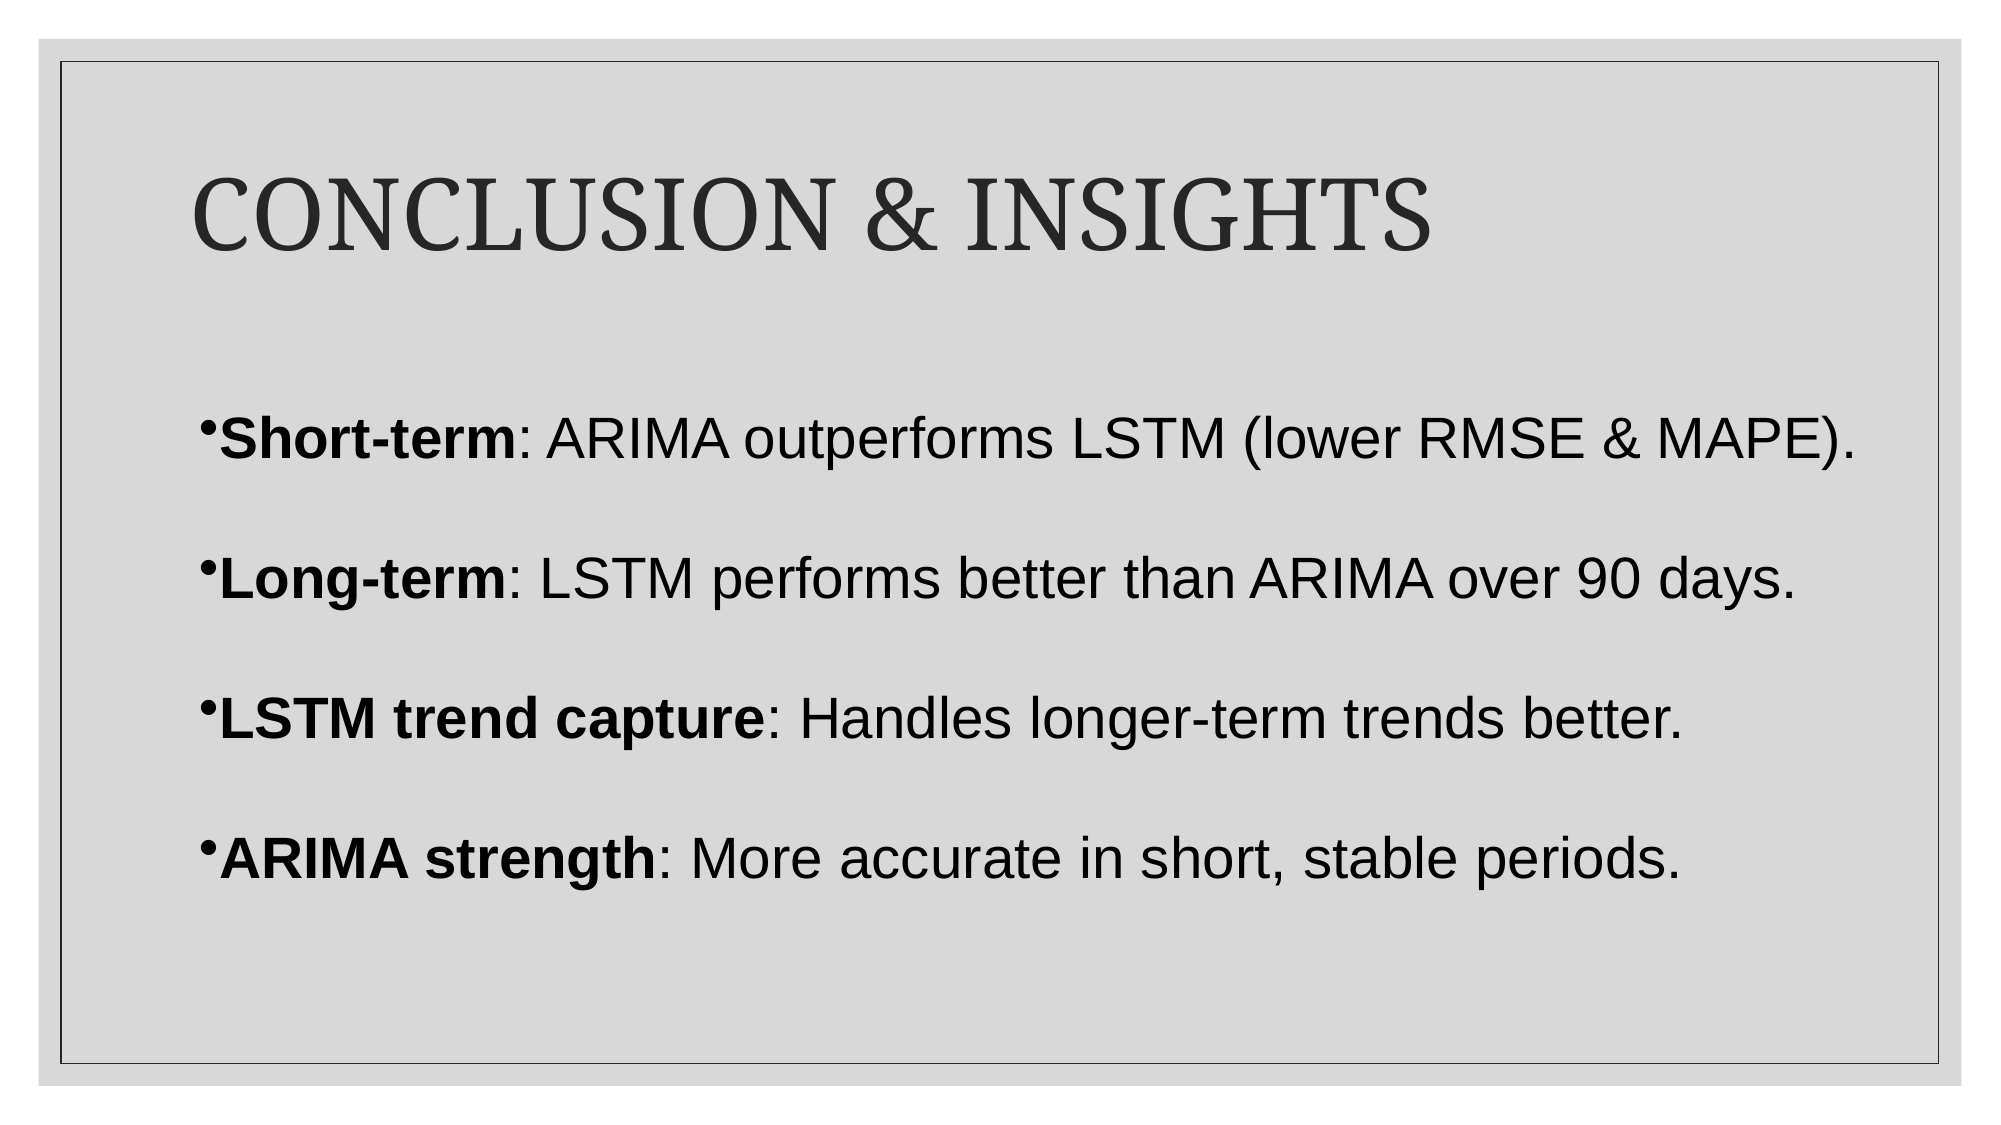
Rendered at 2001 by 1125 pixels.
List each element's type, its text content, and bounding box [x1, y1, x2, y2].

text_box Short-term: ARIMA outperforms LSTM (lower RMSE & MAPE). Long-term: LSTM performs better than ARIMA over 90 days. LSTM trend capture: Handles longer-term trends better. ARIMA strength: More accurate in short, stable periods. [183, 322, 1874, 898]
title CONCLUSION & INSIGHTS [174, 105, 1825, 331]
